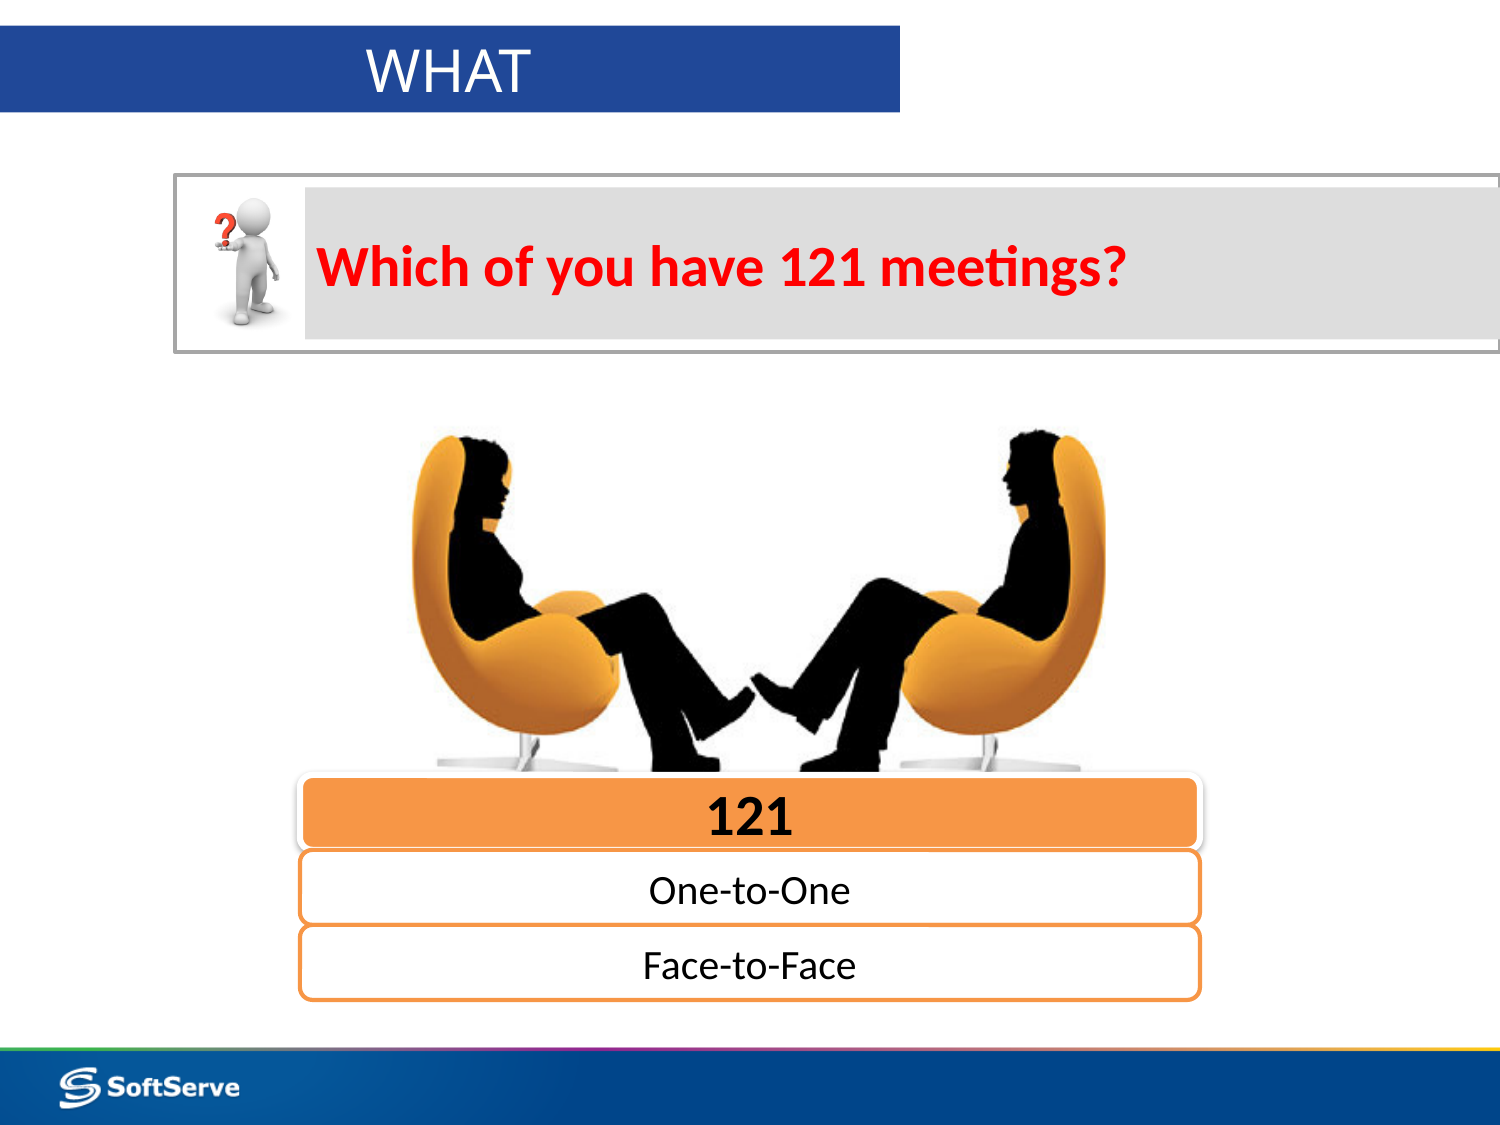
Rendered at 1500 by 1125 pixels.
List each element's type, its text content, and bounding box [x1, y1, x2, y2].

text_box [174, 174, 1500, 353]
text_box What [0, 25, 900, 113]
text_box One-to-One [297, 867, 1203, 925]
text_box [299, 412, 1201, 863]
text_box Face-to-Face [297, 922, 1203, 1003]
picture [0, 0, 1500, 1125]
